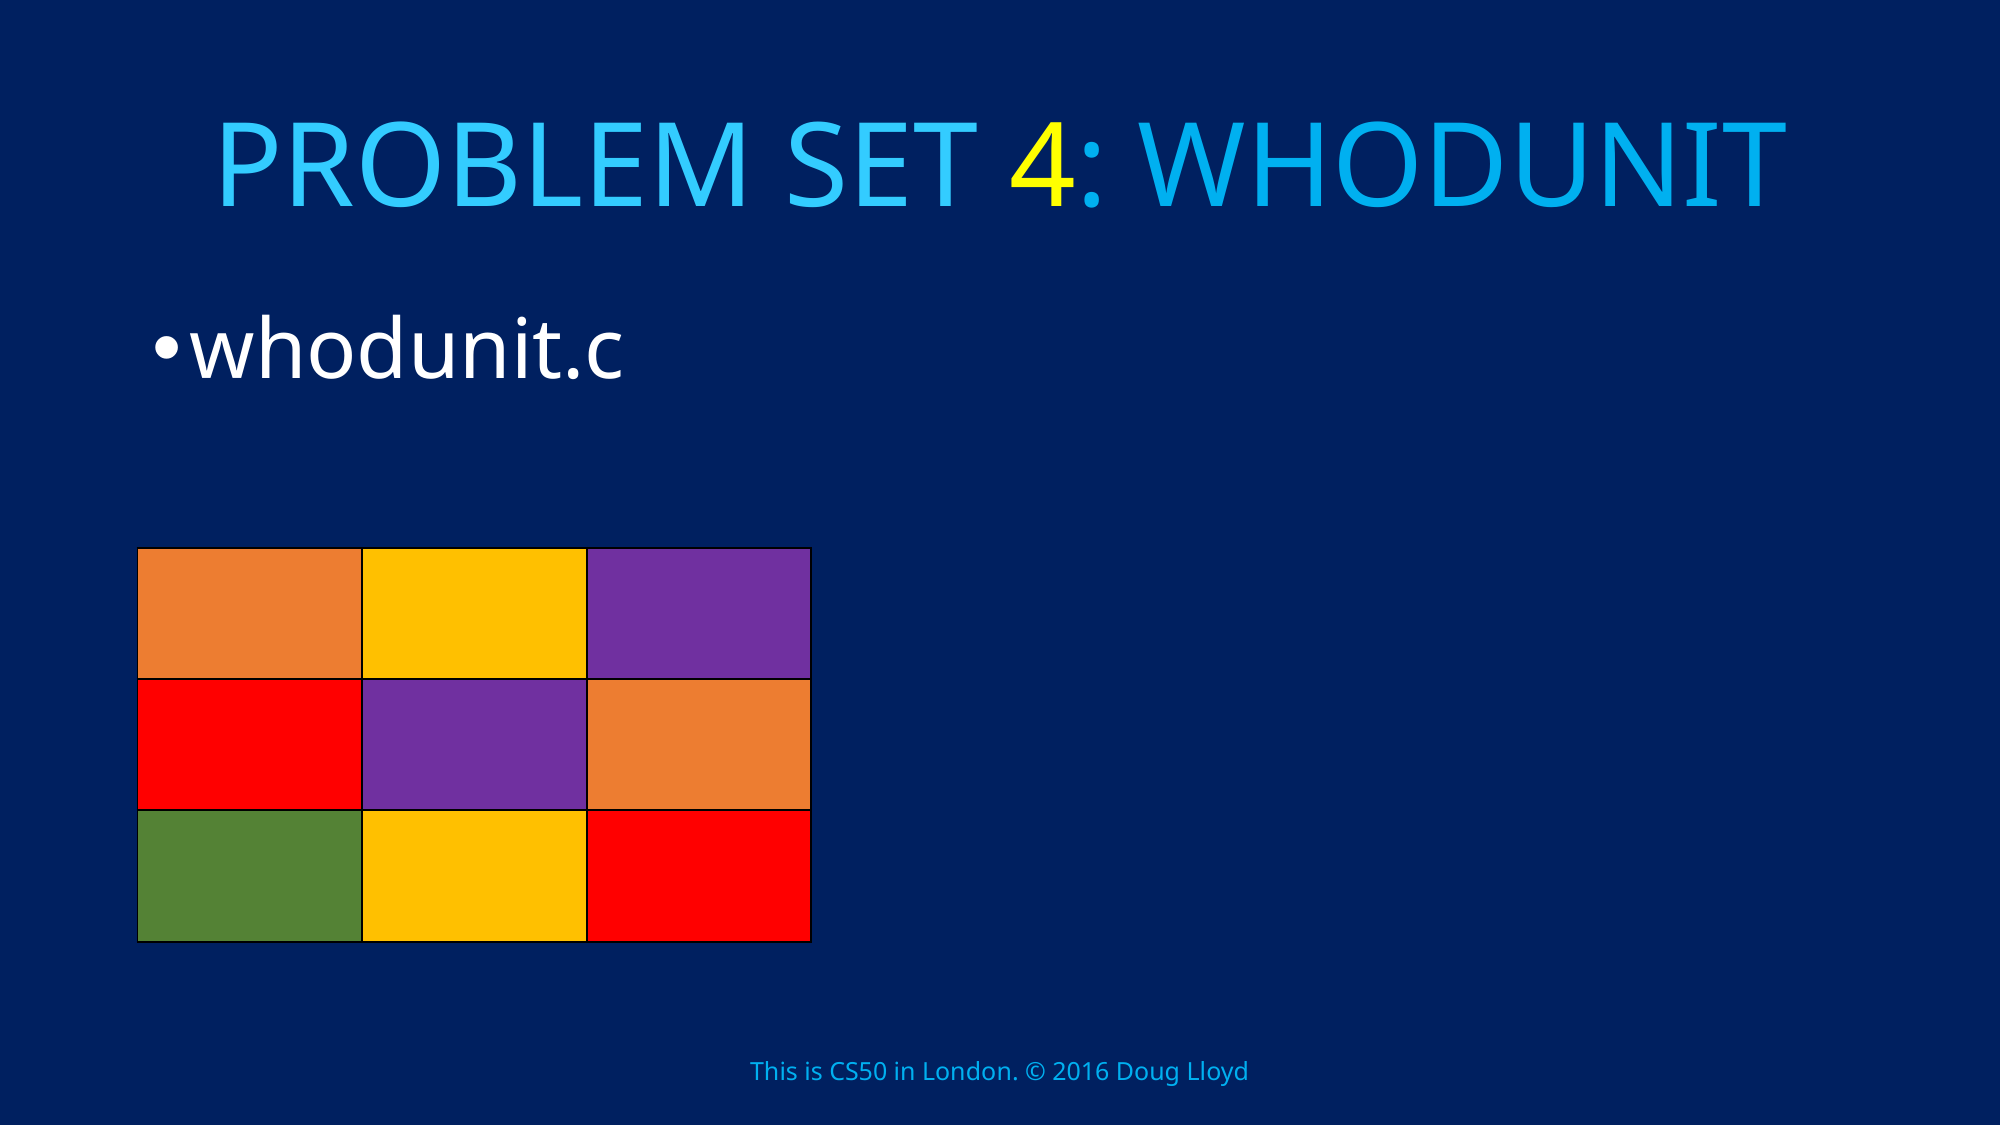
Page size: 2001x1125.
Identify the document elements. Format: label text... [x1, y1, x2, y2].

list whodunit.c [137, 299, 1863, 1014]
table_cell [138, 811, 361, 941]
table_cell [588, 811, 810, 941]
table_cell [363, 680, 586, 809]
footer This is CS50 in London. © 2016 Doug Lloyd [662, 1042, 1338, 1103]
table_header [138, 549, 361, 678]
table_header [363, 549, 586, 678]
table_cell [363, 811, 586, 941]
title PROBLEM SET 4: WHODUNIT [137, 59, 1863, 278]
table_cell [138, 680, 361, 809]
table_cell [588, 680, 810, 809]
table_header [588, 549, 810, 678]
